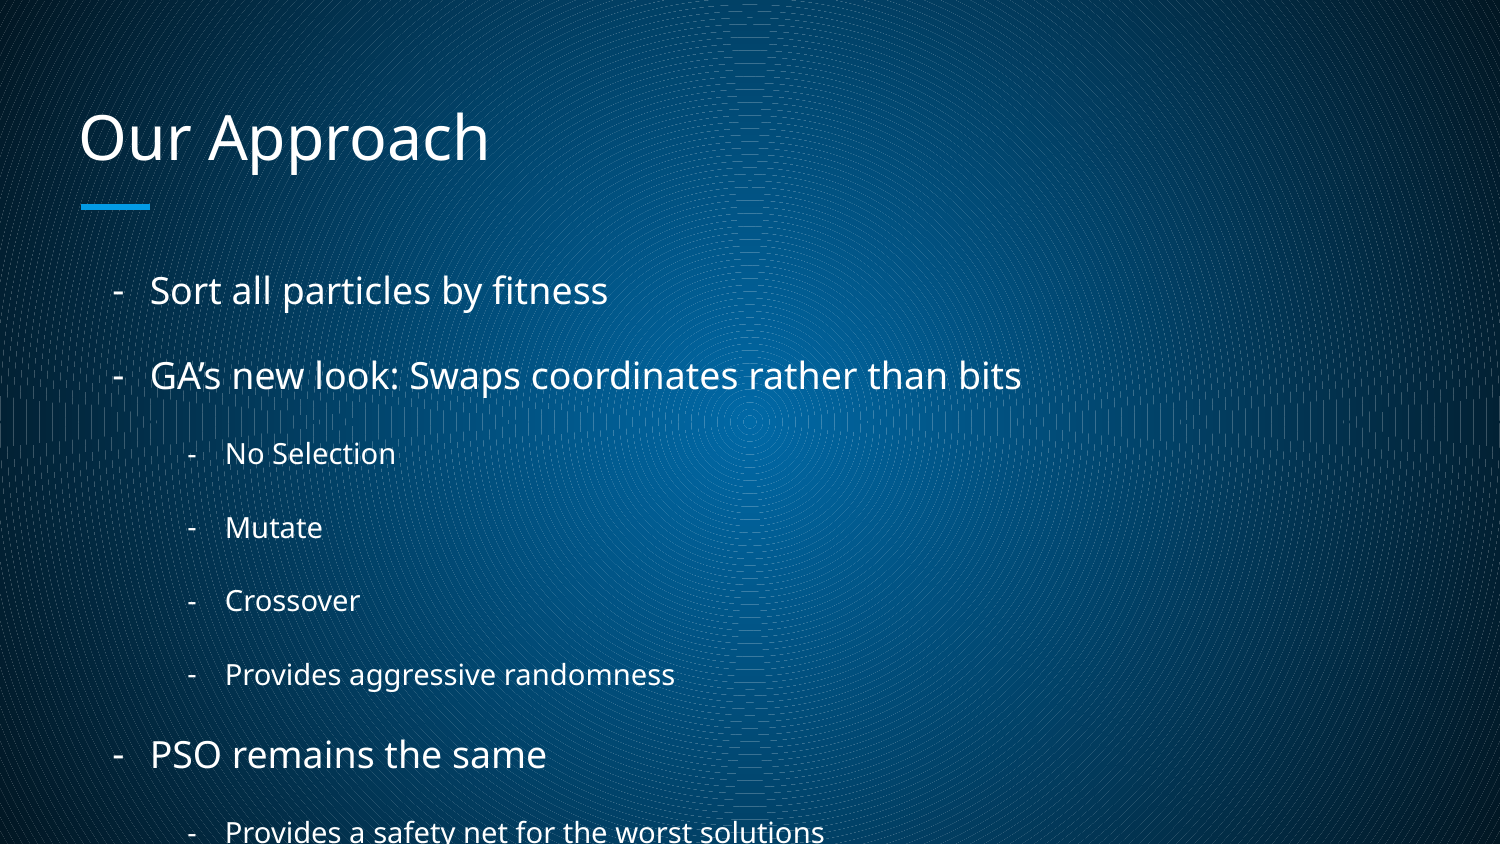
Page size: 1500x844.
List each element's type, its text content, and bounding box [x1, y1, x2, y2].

title Our Approach [63, 75, 1437, 188]
list Sort all particles by fitness GA’s new look: Swaps coordinates rather than bits No Selection Mutate Crossover Provides aggressive randomness PSO remains the same Provides a safety net for the worst solutions The Cut Ratio is now important How much of the swarm to modify with GA? [59, 245, 1433, 751]
